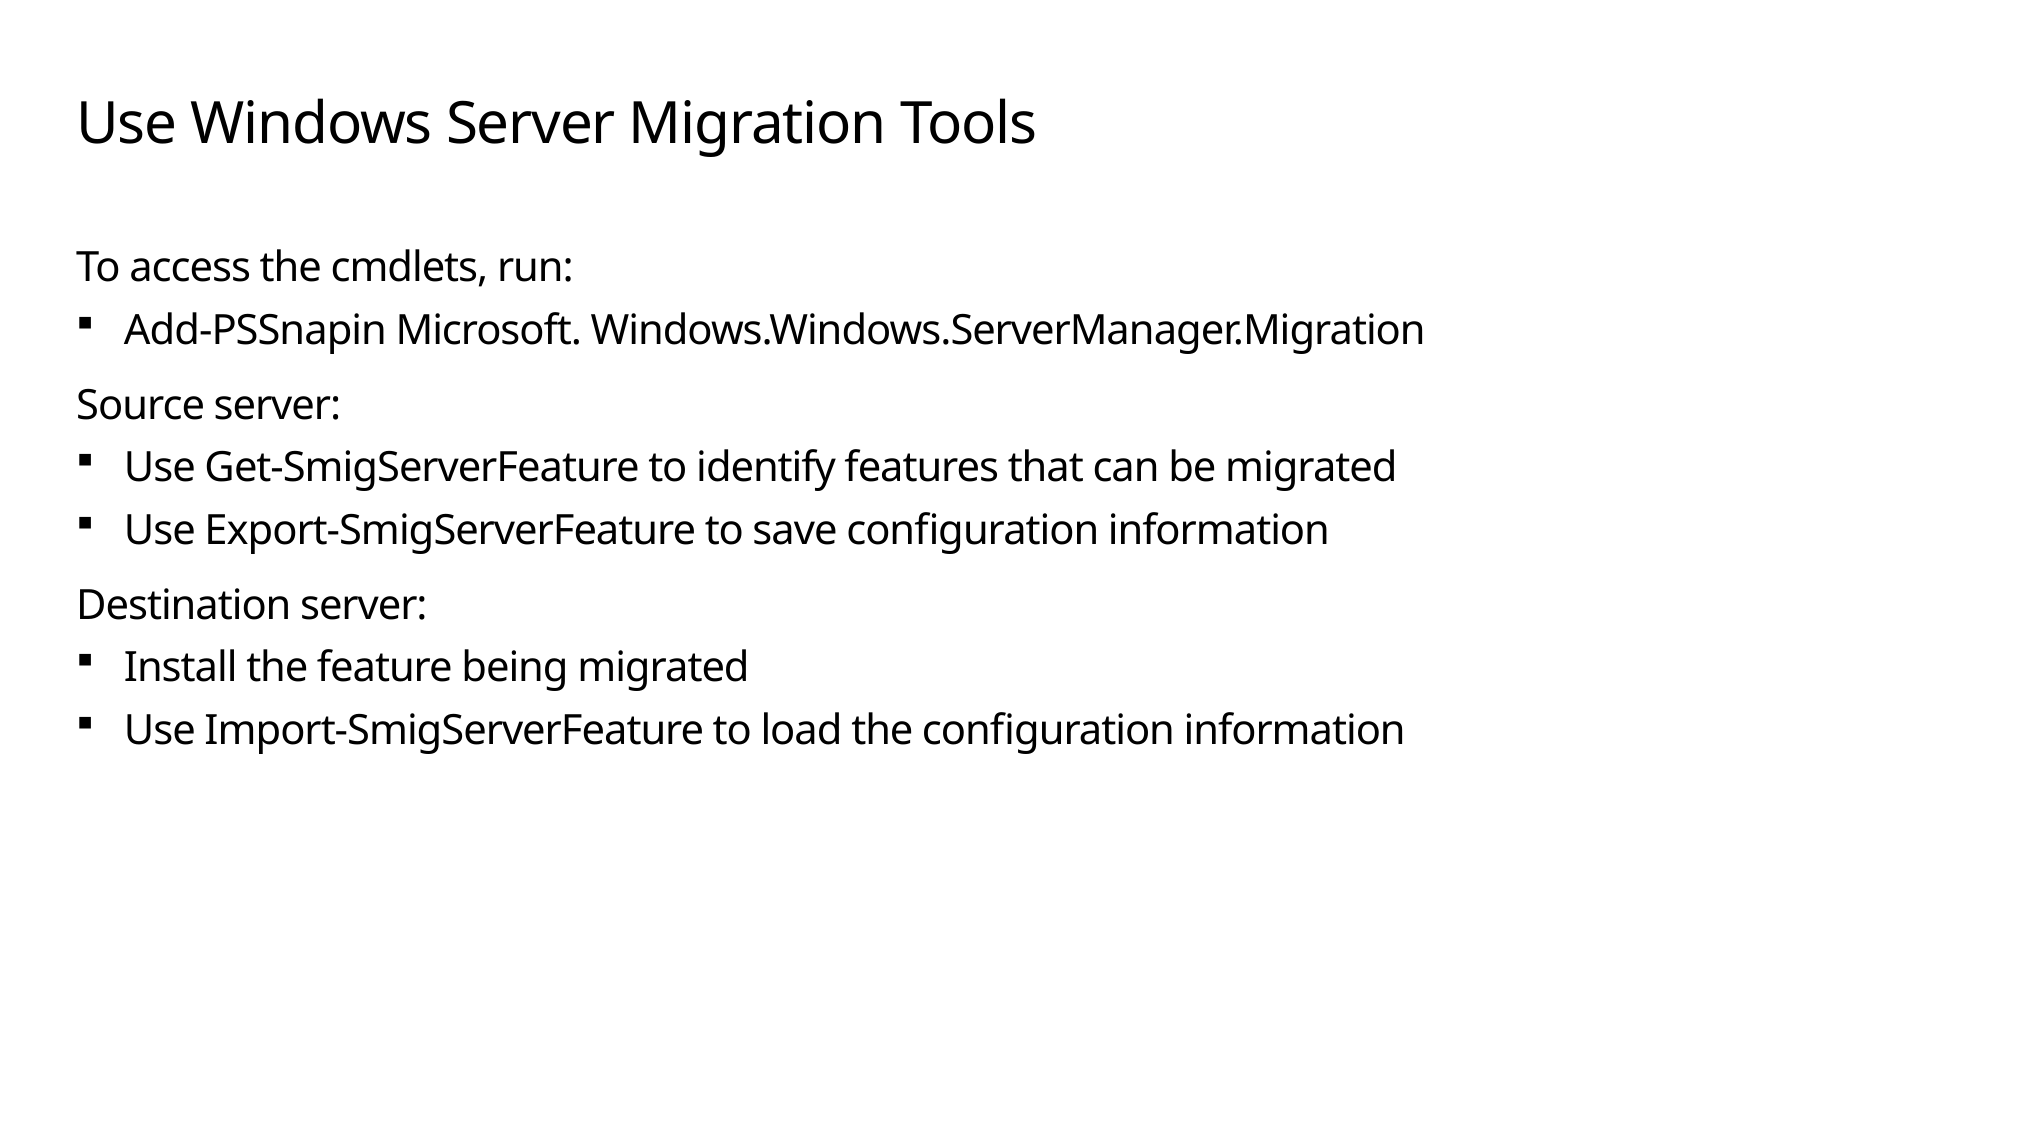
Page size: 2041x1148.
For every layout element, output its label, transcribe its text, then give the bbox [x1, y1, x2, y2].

title Use Windows Server Migration Tools [76, 93, 1968, 161]
list To access the cmdlets, run: Add-PSSnapin Microsoft. Windows.Windows.ServerManager.Migration Source server: Use Get-SmigServerFeature to identify features that can be migrated Use Export-SmigServerFeature to save configuration information Destination server: Install the feature being migrated Use Import-SmigServerFeature to load the configuration information [76, 240, 1970, 1074]
